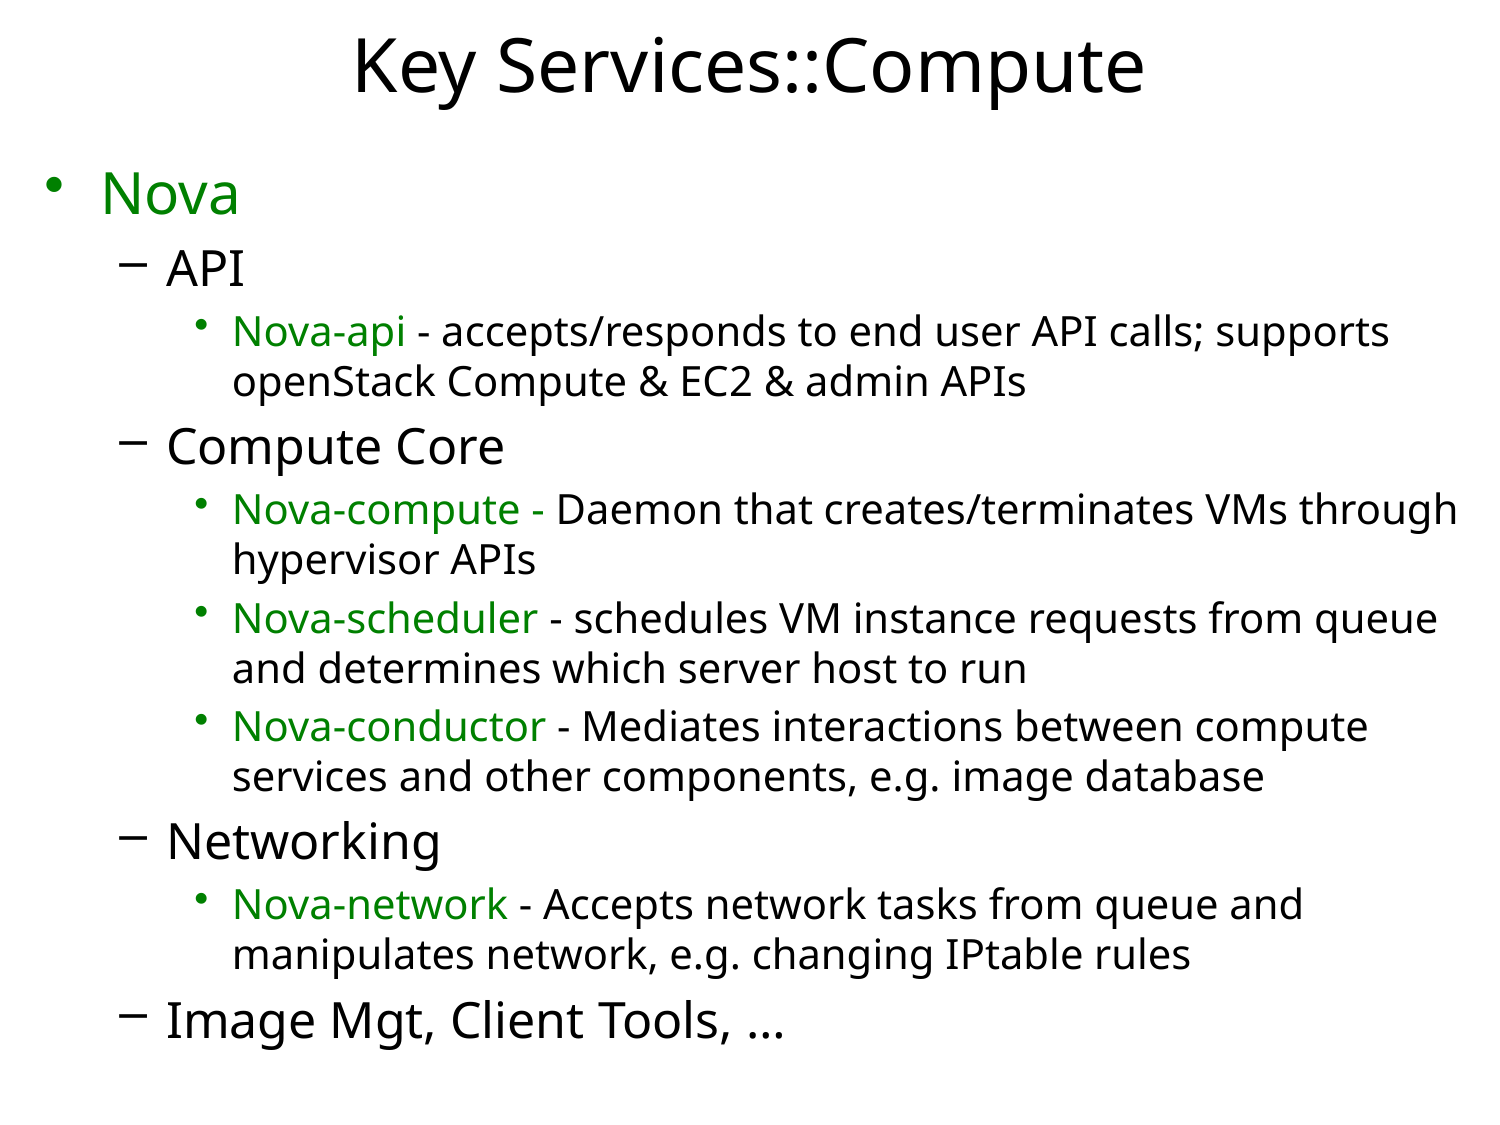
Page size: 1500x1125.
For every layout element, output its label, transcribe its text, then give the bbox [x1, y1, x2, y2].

list Nova API Nova-api - accepts/responds to end user API calls; supports openStack Compute & EC2 & admin APIs Compute Core Nova-compute - Daemon that creates/terminates VMs through hypervisor APIs Nova-scheduler - schedules VM instance requests from queue and determines which server host to run Nova-conductor - Mediates interactions between compute services and other components, e.g. image database Networking Nova-network - Accepts network tasks from queue and manipulates network, e.g. changing IPtable rules Image Mgt, Client Tools, … [29, 148, 1483, 1035]
title Key Services::Compute [75, 0, 1425, 126]
